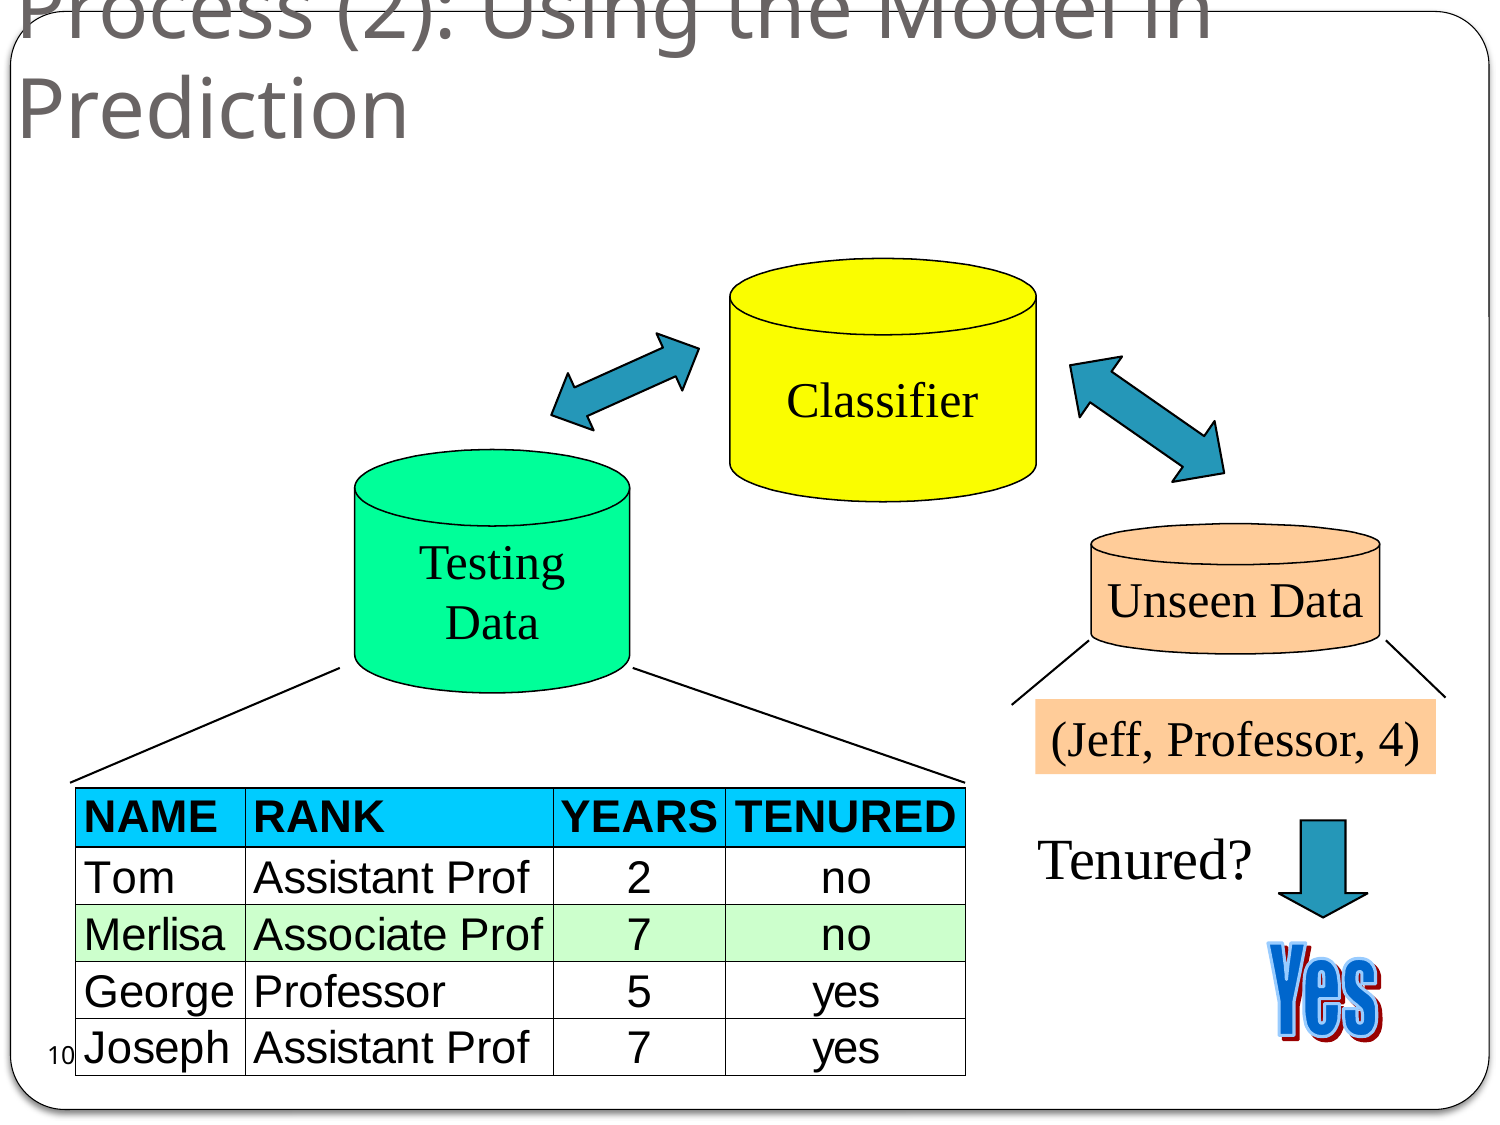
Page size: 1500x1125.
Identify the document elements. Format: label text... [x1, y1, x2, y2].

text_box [1090, 522, 1383, 658]
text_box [353, 448, 633, 697]
text_box [551, 333, 699, 431]
title Process (2): Using the Model in Prediction [0, 37, 1500, 163]
text_box (Jeff, Professor, 4) [1035, 699, 1436, 775]
slide_number 10 [23, 1018, 83, 1094]
picture [1266, 941, 1385, 1045]
text_box [1278, 820, 1368, 918]
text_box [728, 257, 1040, 505]
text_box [74, 787, 968, 1078]
text_box Tenured? [1022, 813, 1269, 899]
text_box [1070, 356, 1225, 482]
